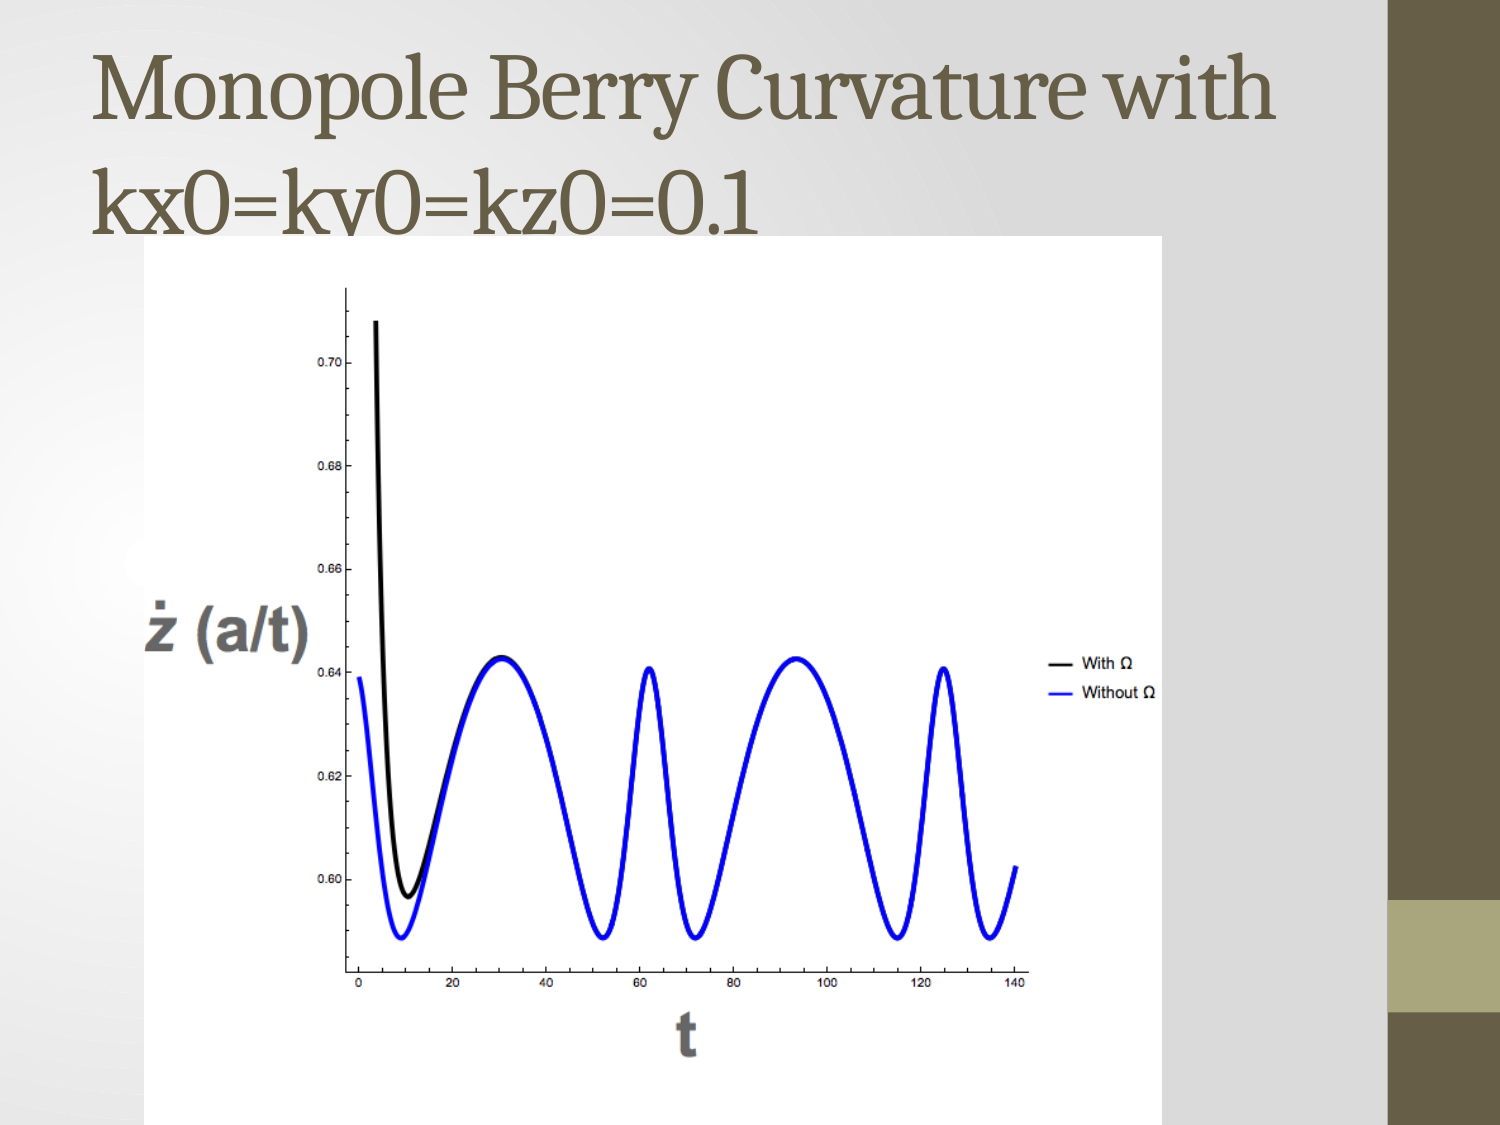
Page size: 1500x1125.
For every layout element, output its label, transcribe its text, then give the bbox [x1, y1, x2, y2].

picture [143, 236, 1162, 1125]
title Monopole Berry Curvature with kx0=ky0=kz0=0.1 [75, 45, 1325, 233]
